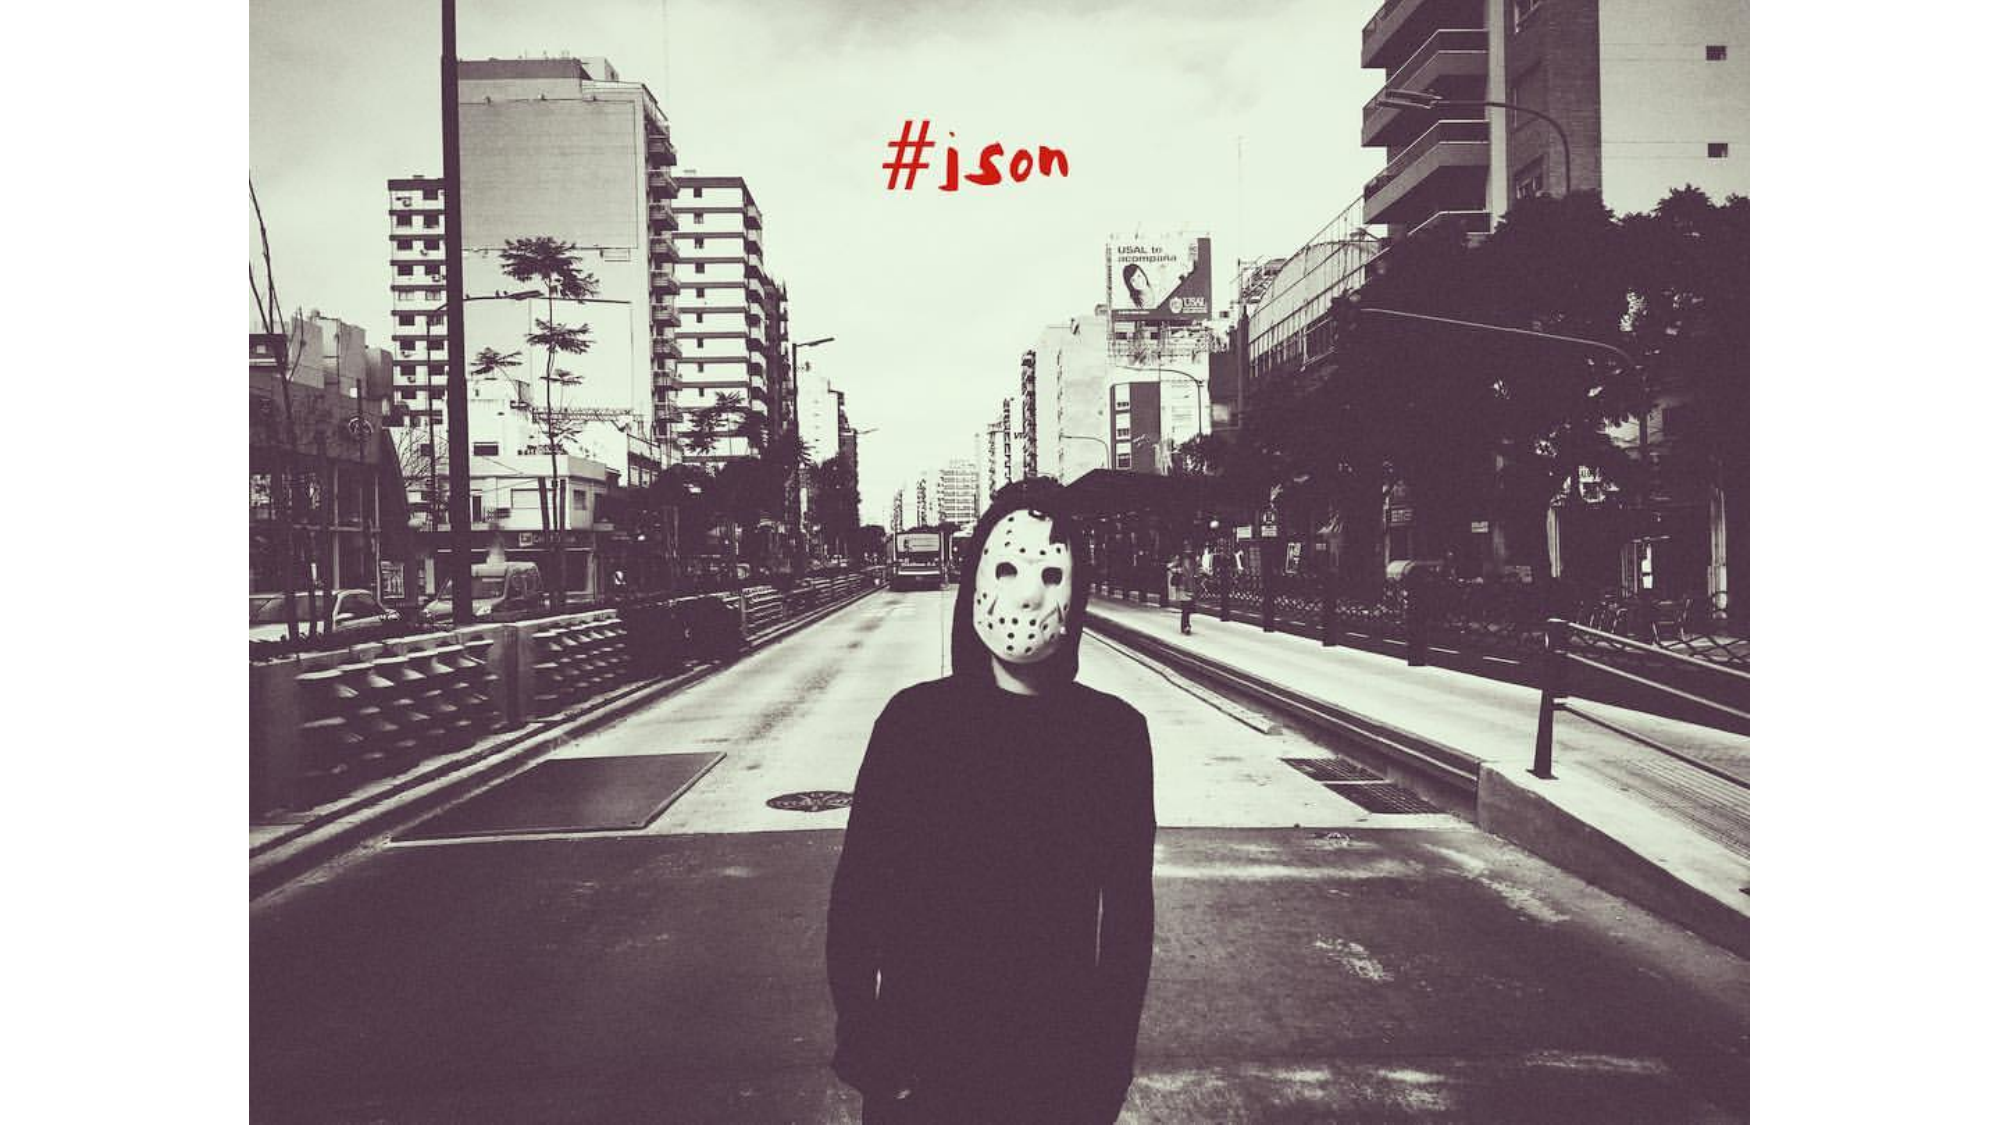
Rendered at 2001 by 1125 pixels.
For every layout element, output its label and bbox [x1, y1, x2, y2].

picture [249, 0, 1750, 1125]
